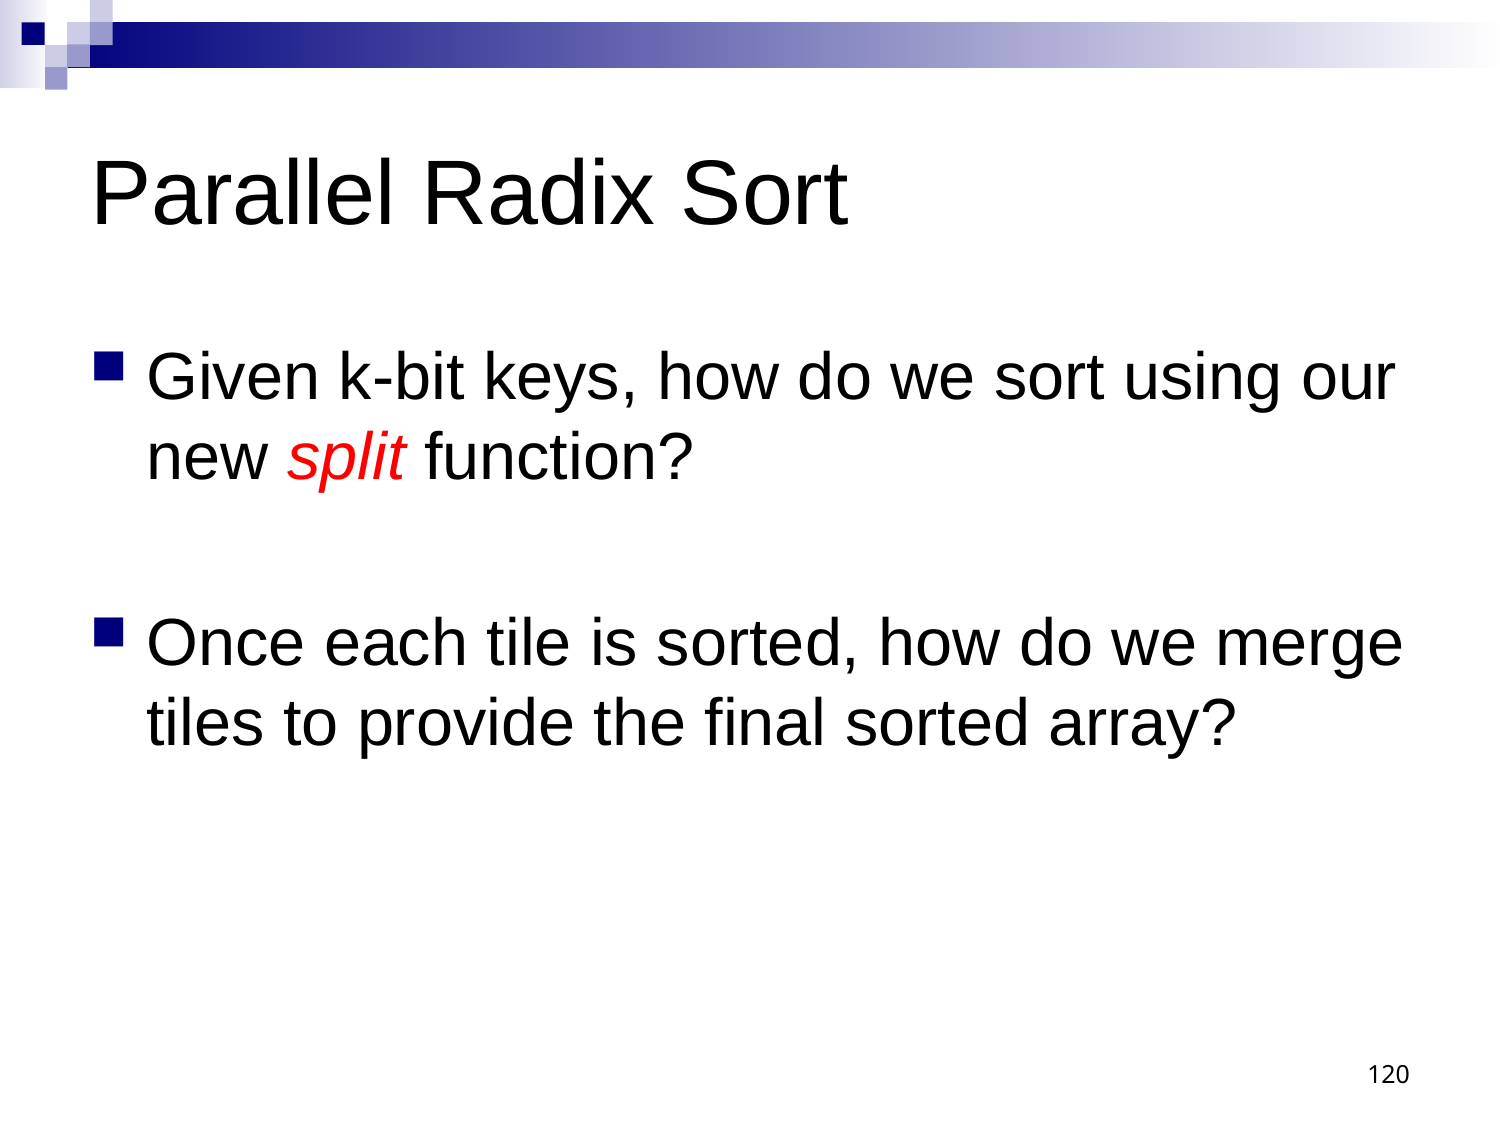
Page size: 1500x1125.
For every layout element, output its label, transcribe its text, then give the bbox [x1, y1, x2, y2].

text_box 14 [778, 22, 783, 67]
text_box 0 [689, 22, 693, 67]
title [75, 75, 1425, 300]
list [75, 324, 1425, 963]
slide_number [1074, 1024, 1426, 1101]
